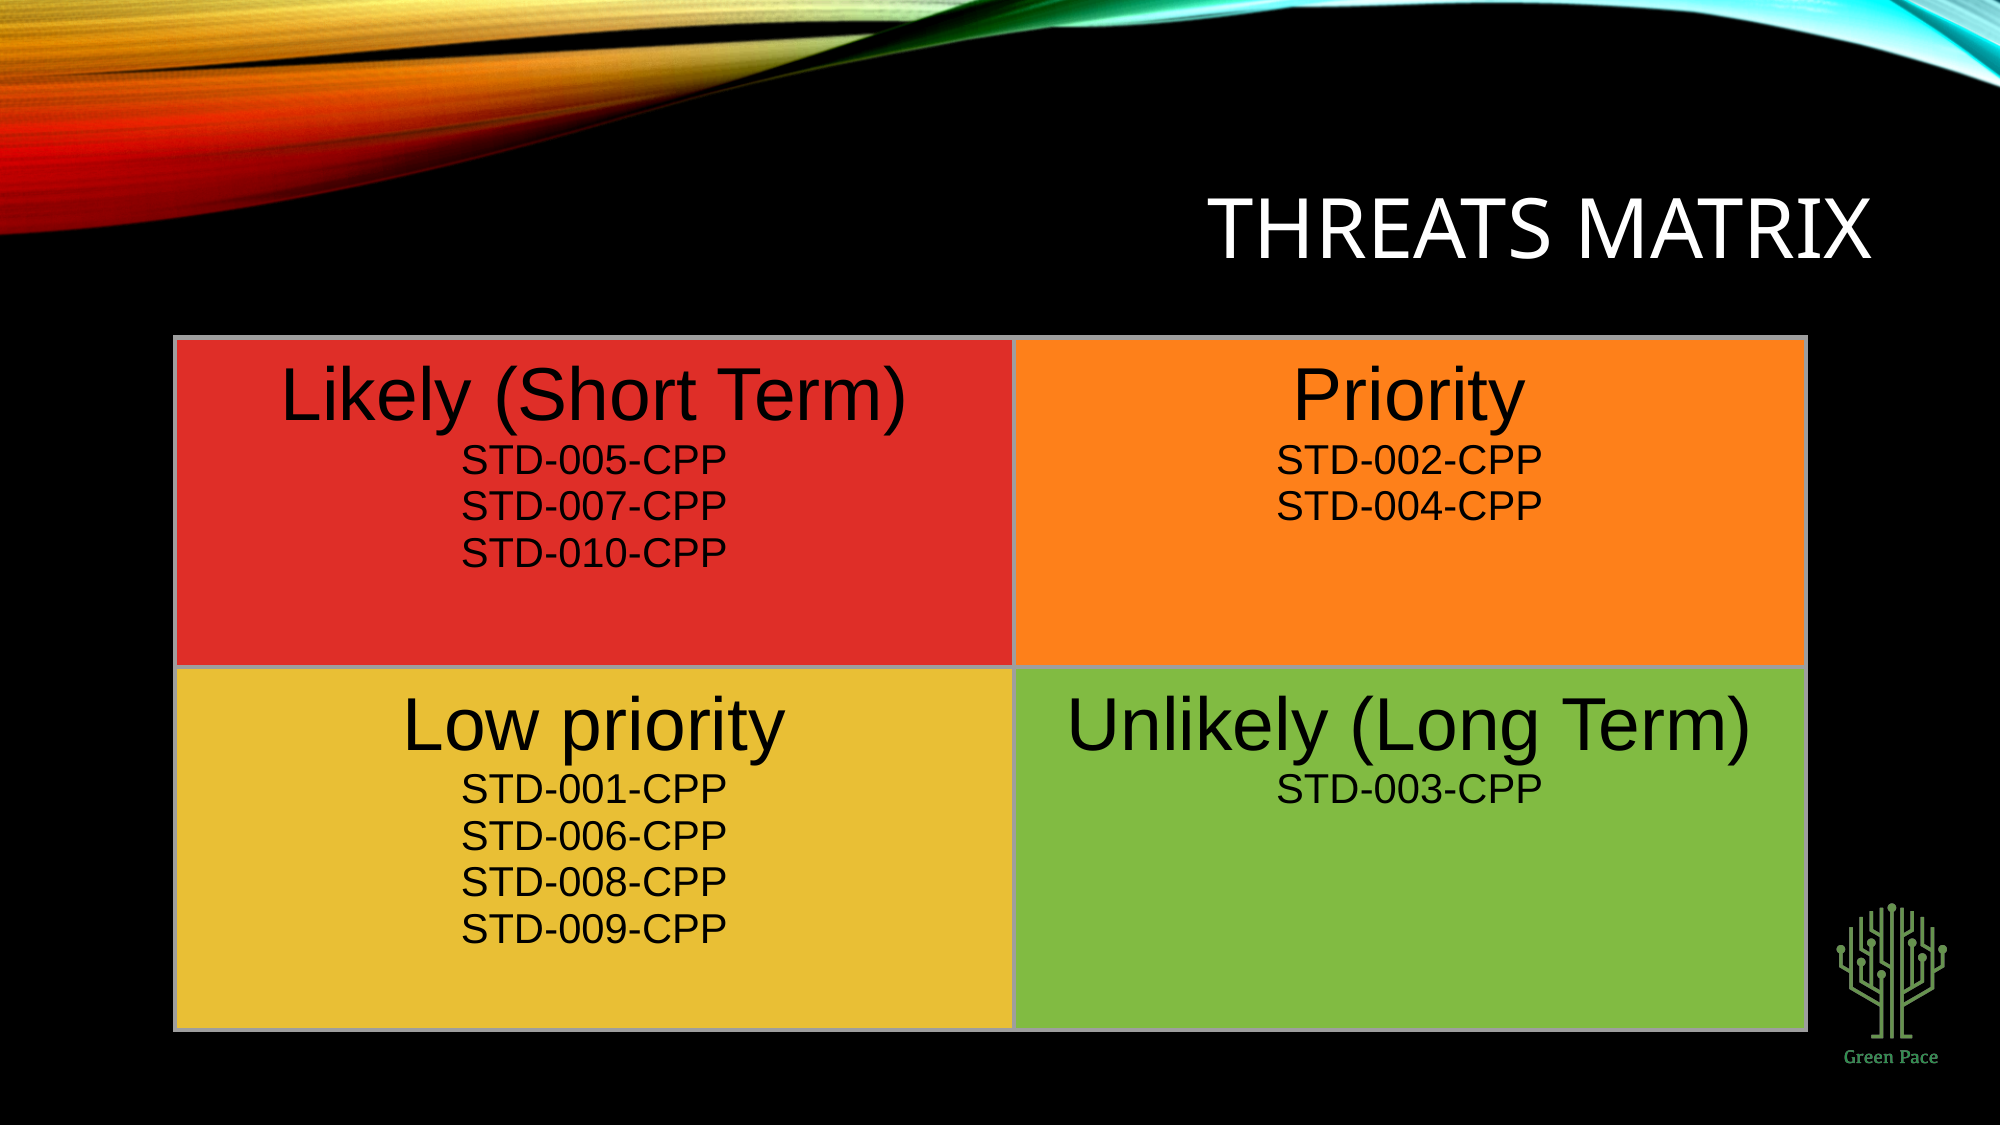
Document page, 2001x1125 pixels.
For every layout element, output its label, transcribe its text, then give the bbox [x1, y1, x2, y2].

picture [0, 0, 2000, 237]
table_cell Low priority STD-001-CPP STD-006-CPP STD-008-CPP STD-009-CPP [177, 669, 1012, 1028]
title THREATS MATRIX [474, 125, 1888, 338]
table_header Likely (Short Term) STD-005-CPP STD-007-CPP STD-010-CPP [177, 340, 1012, 665]
table_header Priority STD-002-CPP STD-004-CPP [1016, 340, 1804, 665]
table_cell Unlikely (Long Term) STD-003-CPP [1016, 669, 1804, 1028]
picture [1817, 892, 1964, 1082]
